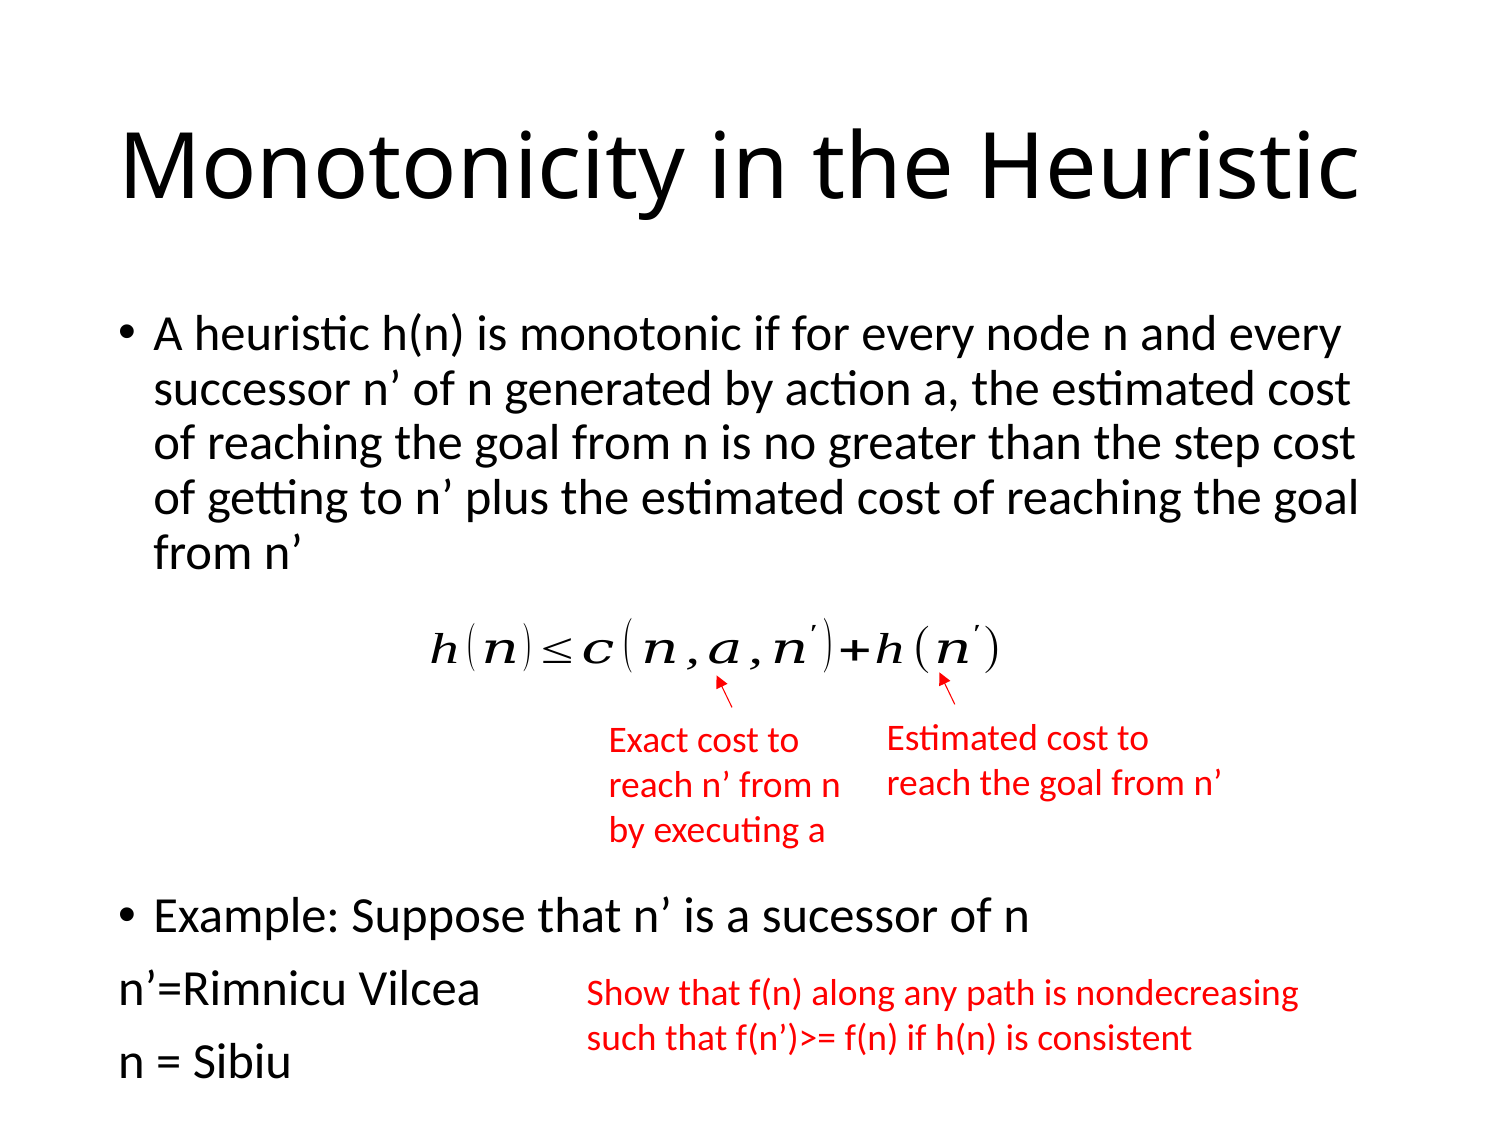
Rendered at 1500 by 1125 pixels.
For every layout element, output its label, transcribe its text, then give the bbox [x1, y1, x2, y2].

title Monotonicity in the Heuristic [103, 59, 1397, 278]
text_box Exact cost to reach n’ from n by executing a [593, 707, 871, 858]
text_box Show that f(n) along any path is nondecreasing such that f(n’)>= f(n) if h(n) is consistent [571, 960, 1375, 1066]
list A heuristic h(n) is monotonic if for every node n and every successor n’ of n generated by action a, the estimated cost of reaching the goal from n is no greater than the step cost of getting to n’ plus the estimated cost of reaching the goal from n’ Example: Suppose that n’ is a sucessor of n n’=Rimnicu Vilcea n = Sibiu [103, 299, 1397, 1100]
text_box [939, 672, 955, 705]
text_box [716, 675, 733, 708]
text_box Estimated cost to reach the goal from n’ [871, 705, 1245, 811]
